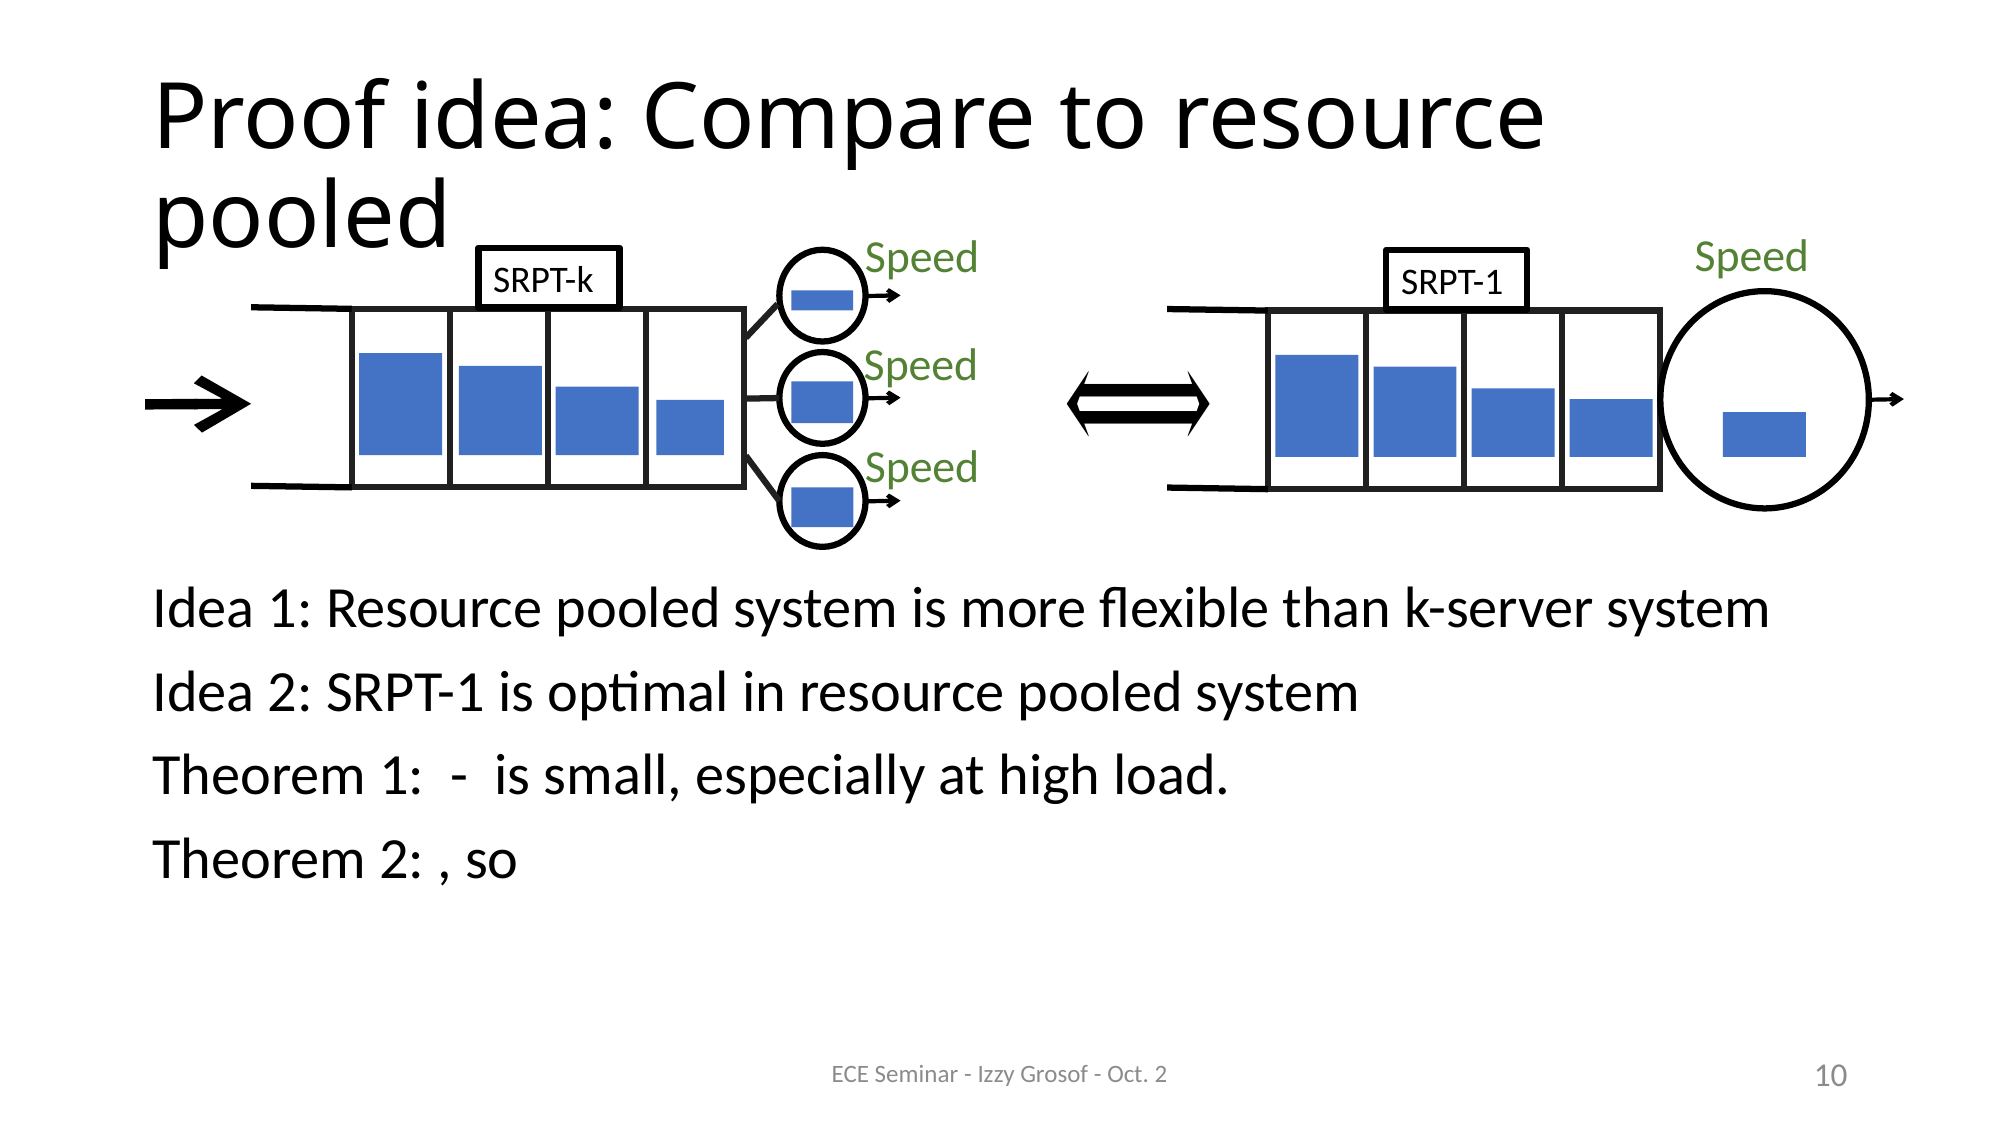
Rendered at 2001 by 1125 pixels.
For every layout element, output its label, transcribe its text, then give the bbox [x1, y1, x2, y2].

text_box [848, 217, 1865, 501]
title Proof idea: Compare to resource pooled [137, 59, 1863, 278]
footer ECE Seminar - Izzy Grosof - Oct. 2 [662, 1042, 1338, 1103]
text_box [1063, 249, 1904, 509]
slide_number 10 [1412, 1042, 1863, 1103]
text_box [145, 247, 901, 547]
